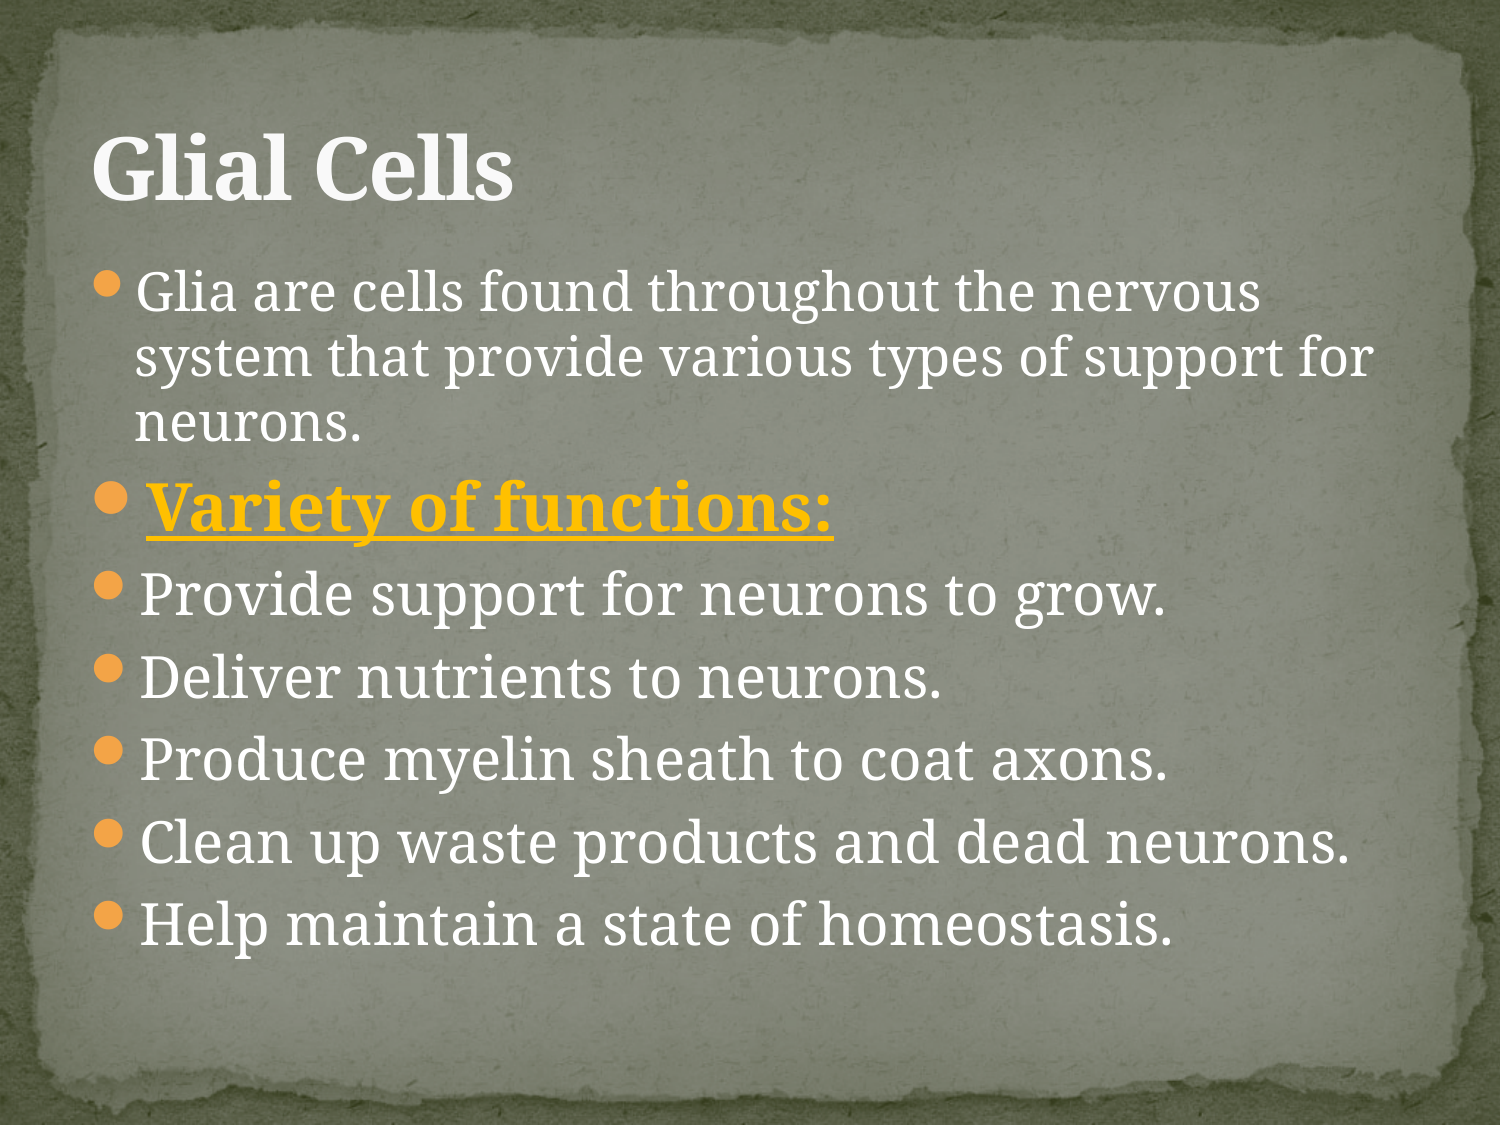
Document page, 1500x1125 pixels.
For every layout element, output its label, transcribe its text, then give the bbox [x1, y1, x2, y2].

title Glial Cells [74, 24, 1425, 225]
list Glia are cells found throughout the nervous system that provide various types of support for neurons. Variety of functions: Provide support for neurons to grow. Deliver nutrients to neurons. Produce myelin sheath to coat axons. Clean up waste products and dead neurons. Help maintain a state of homeostasis. [75, 249, 1425, 1000]
